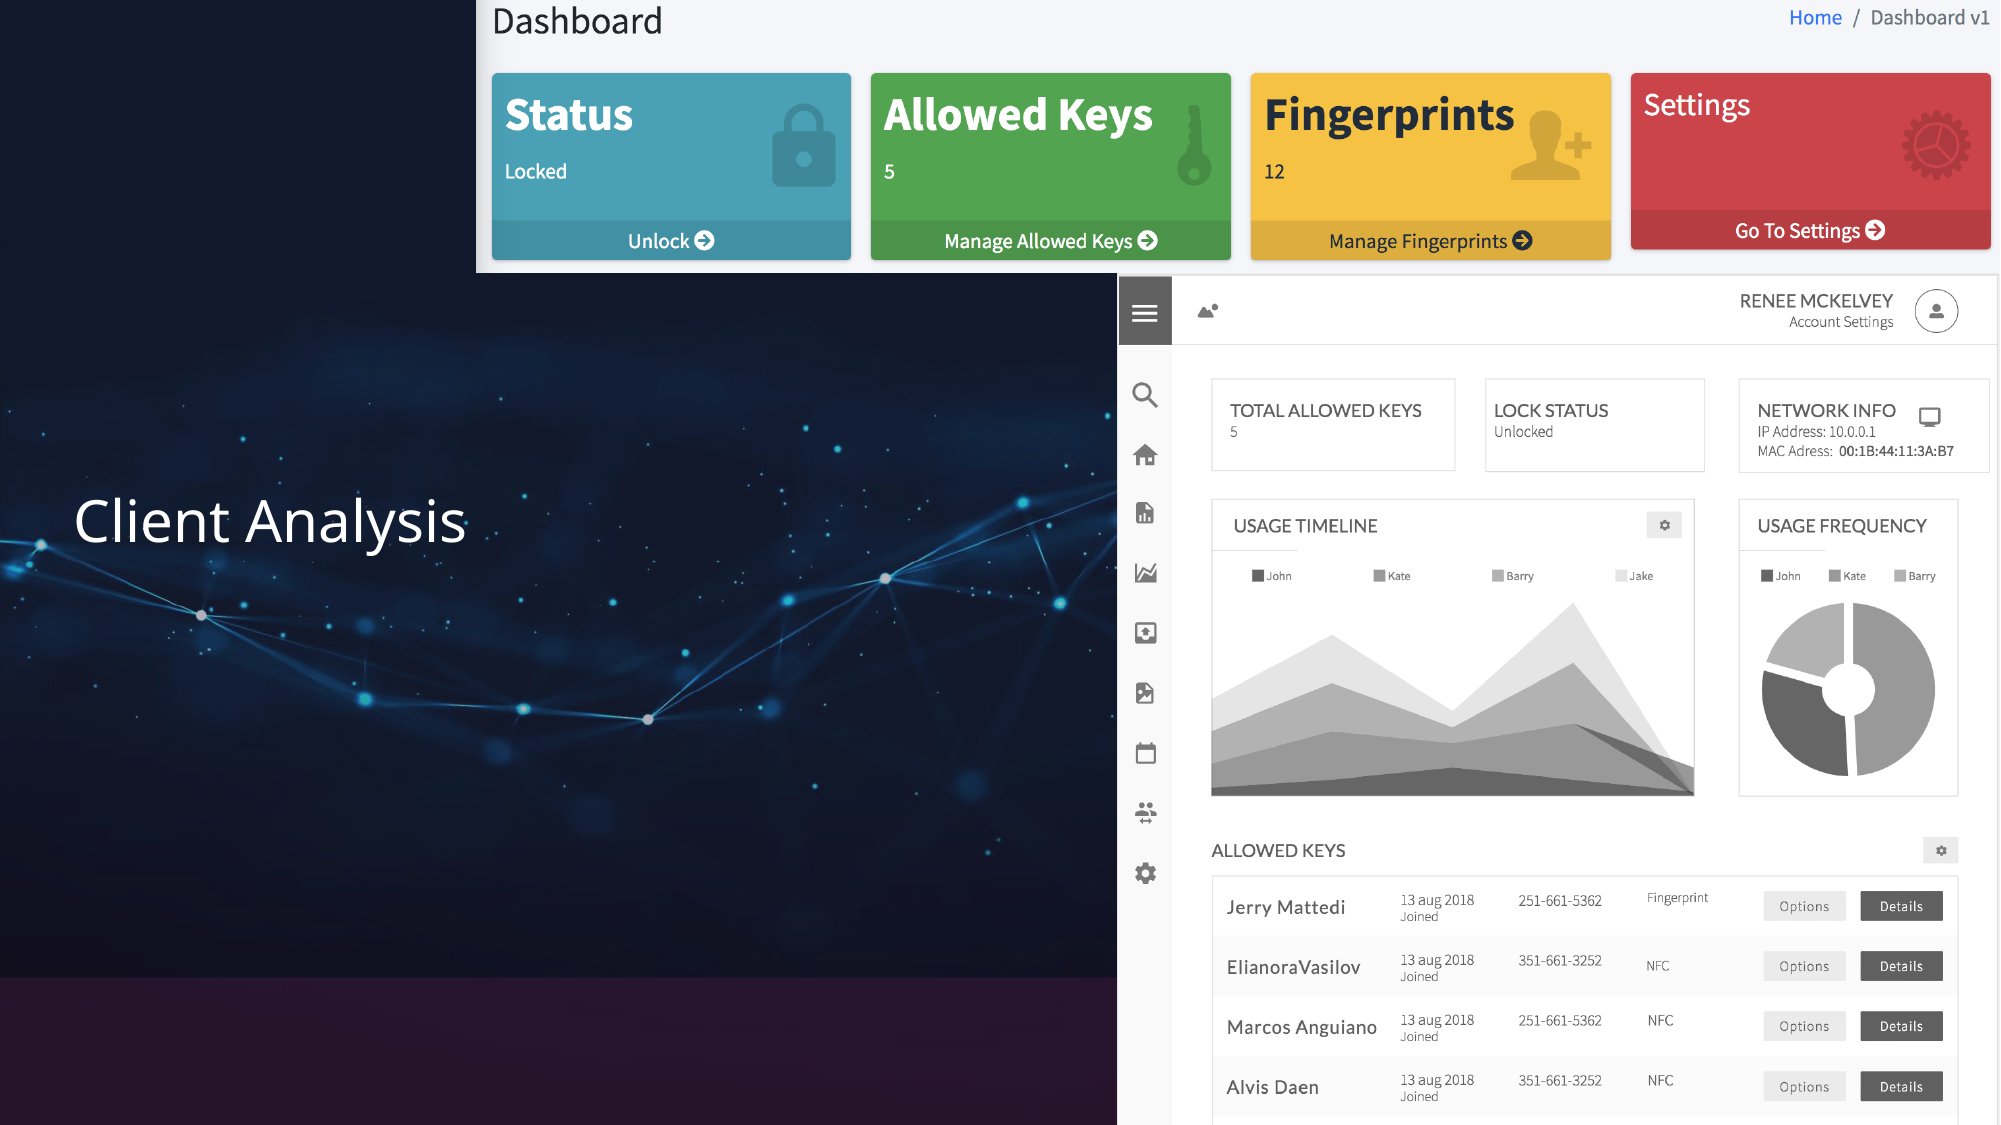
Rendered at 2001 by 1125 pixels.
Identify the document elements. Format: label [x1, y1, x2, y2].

picture [476, 0, 2000, 1125]
list [0, 0, 1117, 1125]
